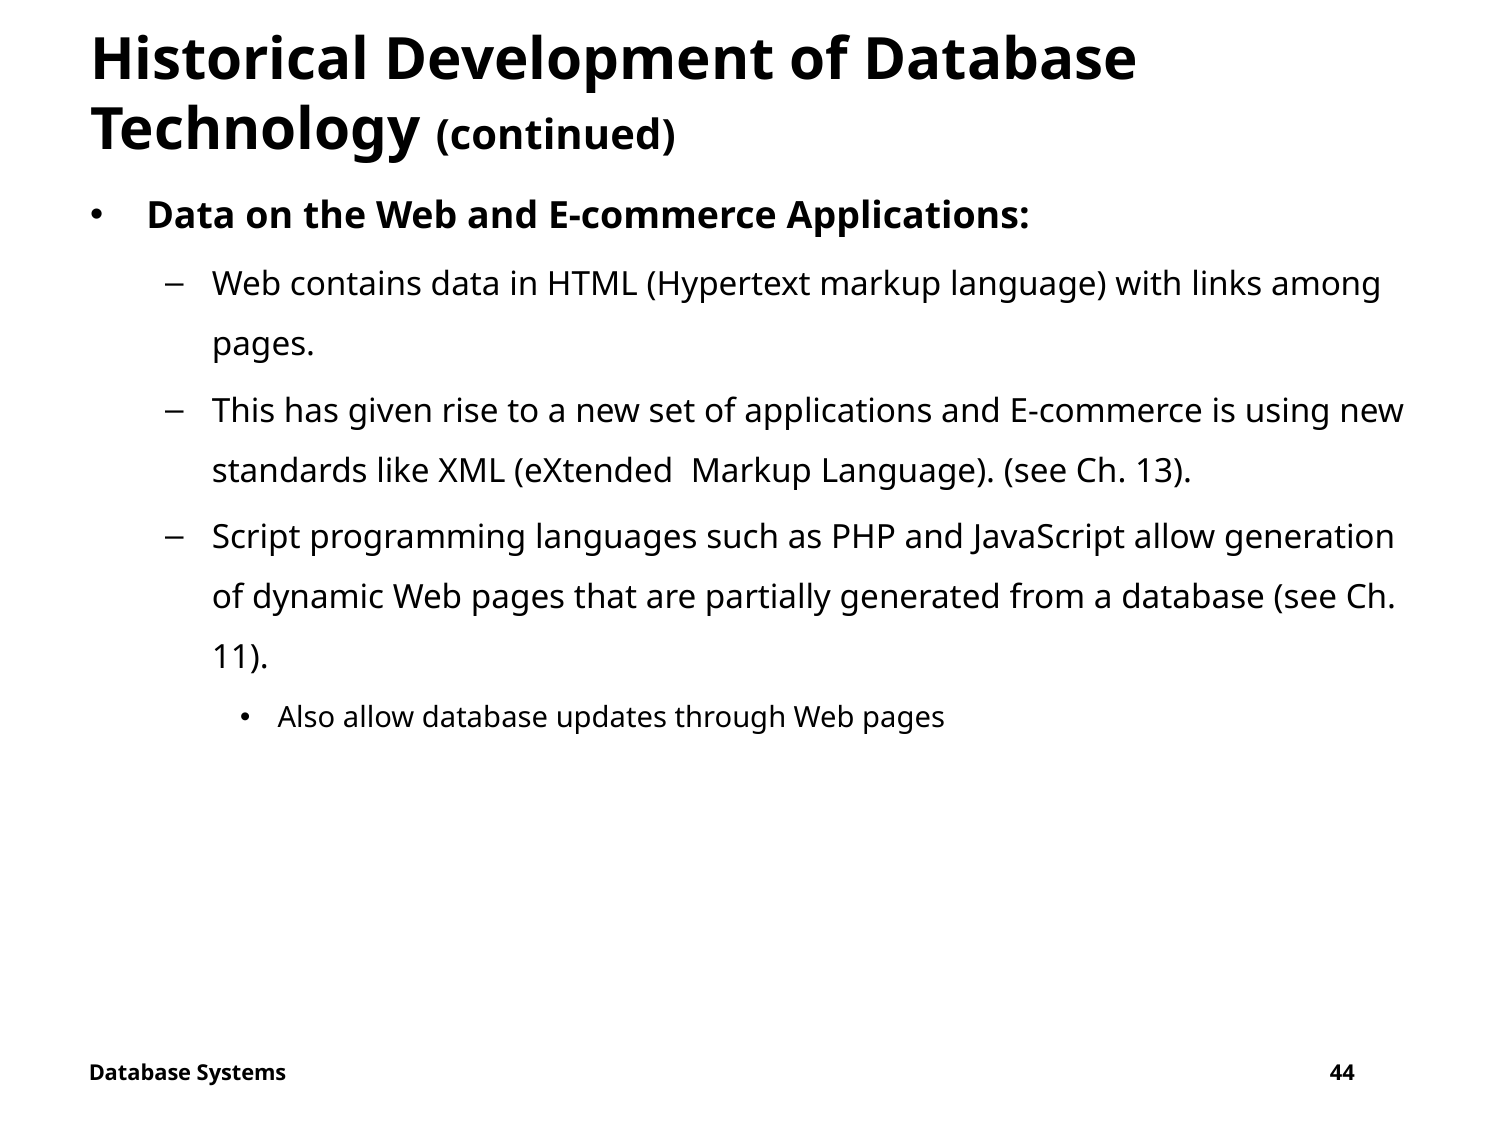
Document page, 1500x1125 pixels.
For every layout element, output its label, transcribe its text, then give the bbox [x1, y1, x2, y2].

list Data on the Web and E-commerce Applications: Web contains data in HTML (Hypertext markup language) with links among pages. This has given rise to a new set of applications and E-commerce is using new standards like XML (eXtended Markup Language). (see Ch. 13). Script programming languages such as PHP and JavaScript allow generation of dynamic Web pages that are partially generated from a database (see Ch. 11). Also allow database updates through Web pages [75, 160, 1425, 1035]
title Historical Development of Database Technology (continued) [75, 45, 1450, 138]
